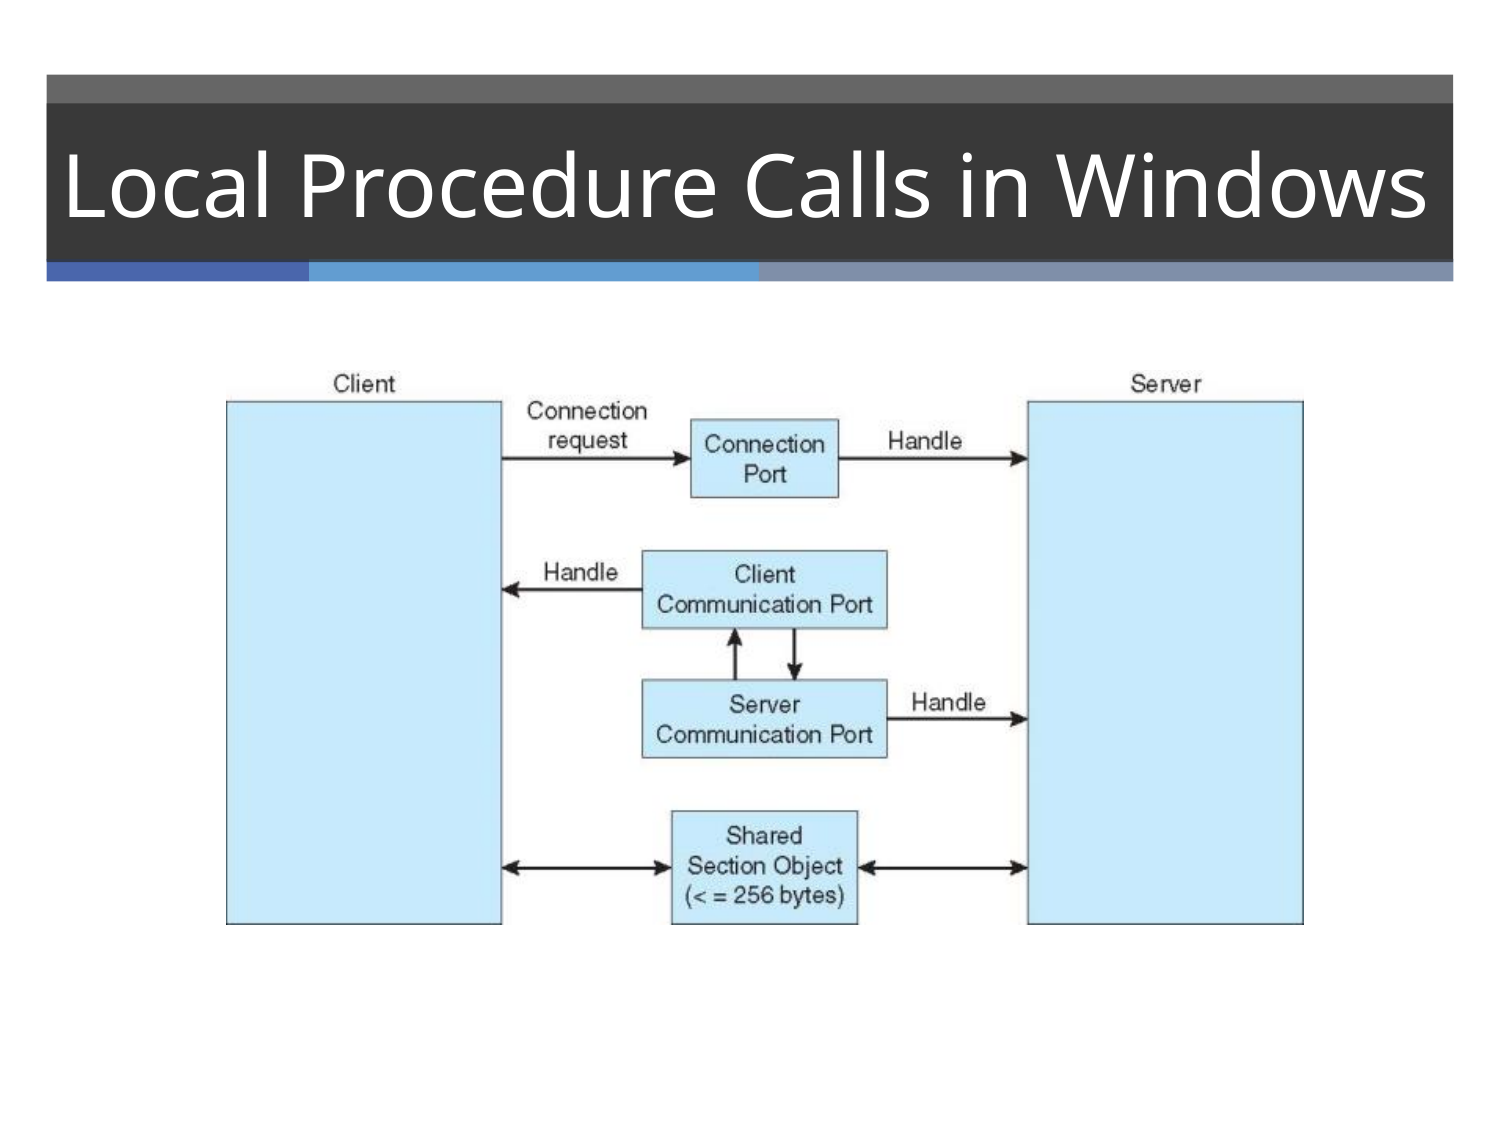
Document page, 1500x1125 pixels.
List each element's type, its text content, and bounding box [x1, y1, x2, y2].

title Local Procedure Calls in Windows [46, 103, 1454, 263]
picture [225, 369, 1305, 926]
